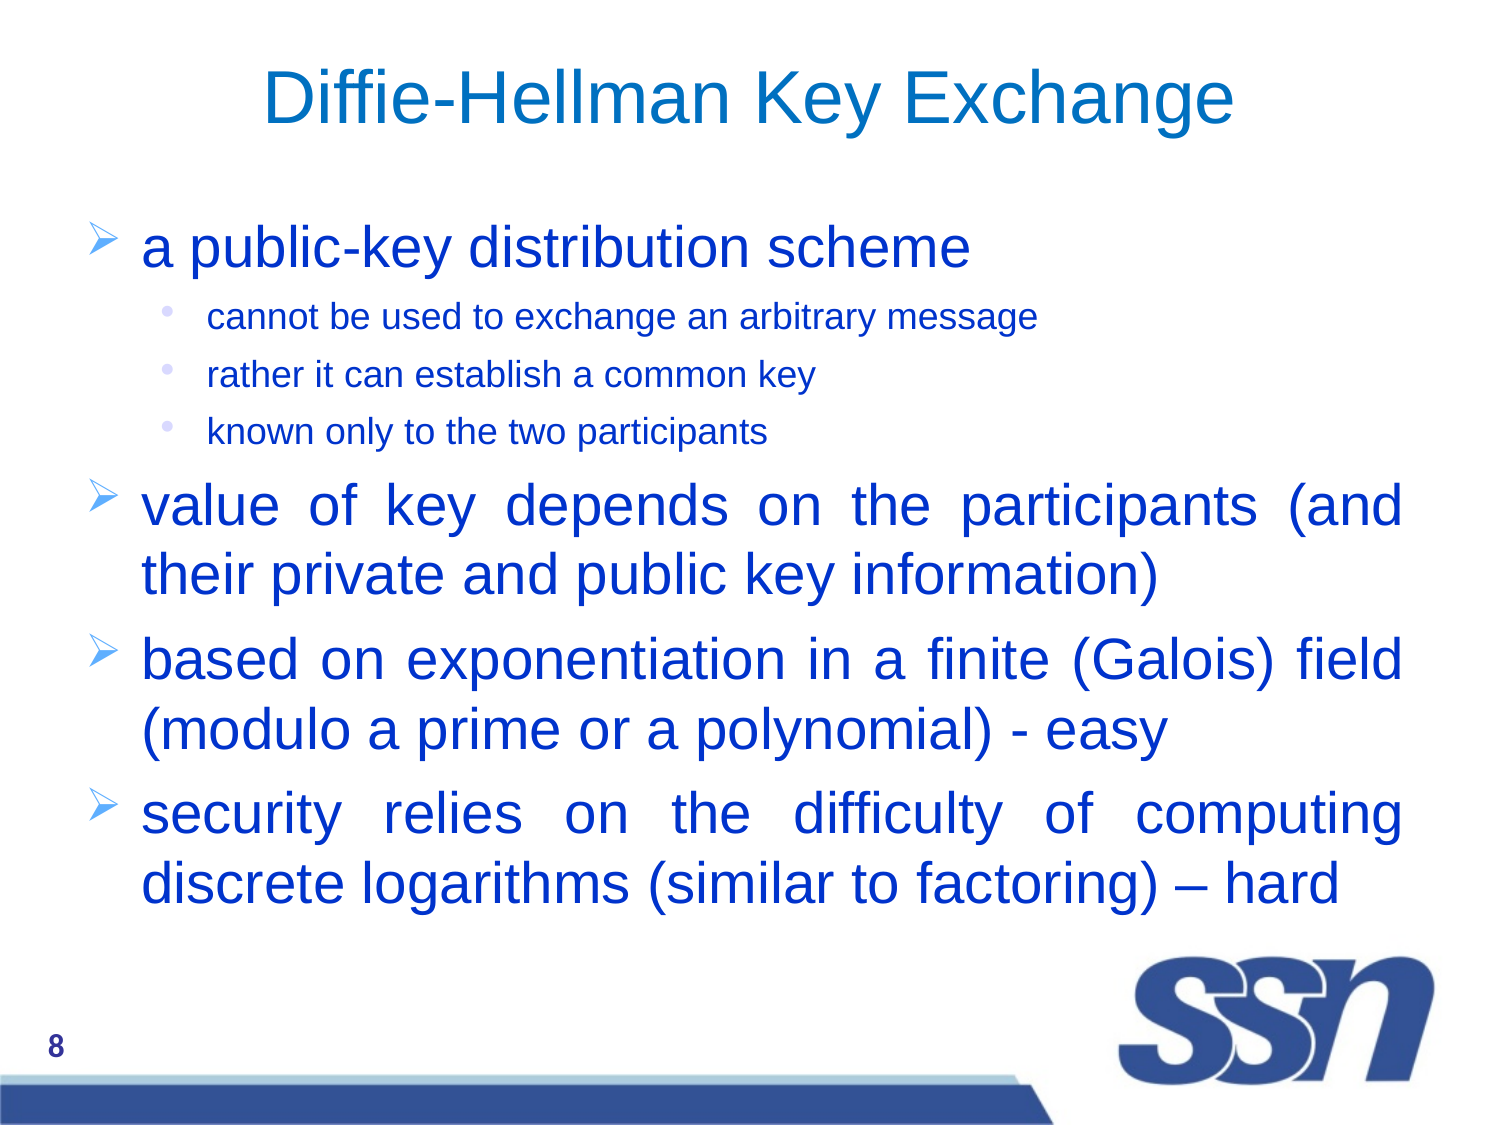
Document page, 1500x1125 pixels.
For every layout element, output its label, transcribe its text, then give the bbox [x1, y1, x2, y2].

picture [0, 913, 1500, 1125]
text_box Diffie-Hellman Key Exchange [74, 0, 1425, 187]
text_box a public-key distribution scheme cannot be used to exchange an arbitrary message rather it can establish a common key known only to the two participants value of key depends on the participants (and their private and public key information) based on exponentiation in a finite (Galois) field (modulo a prime or a polynomial) - easy security relies on the difficulty of computing discrete logarithms (similar to factoring) – hard [70, 202, 1421, 933]
